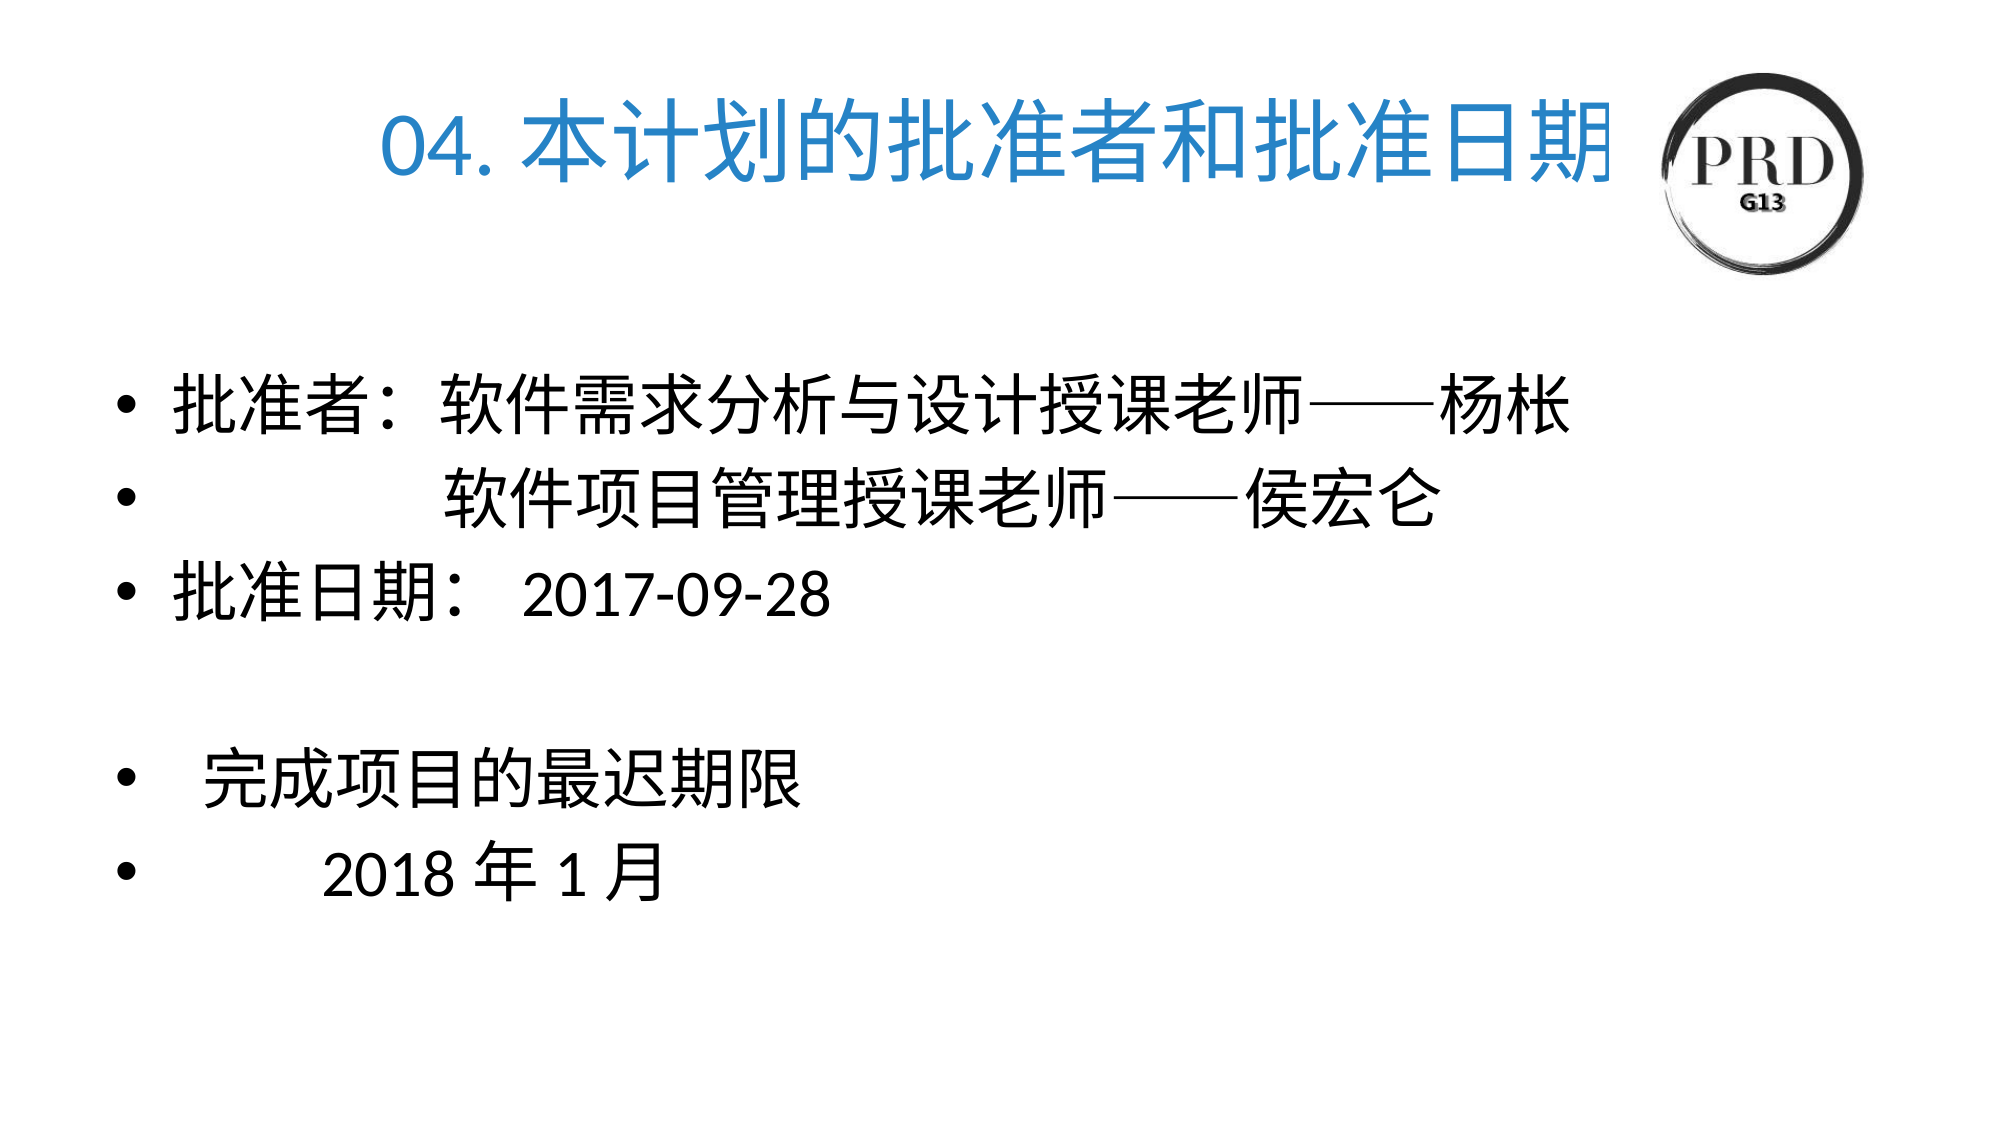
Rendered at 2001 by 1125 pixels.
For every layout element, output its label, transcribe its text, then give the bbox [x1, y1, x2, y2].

picture [1609, 29, 1912, 316]
title 04.本计划的批准者和批准日期 [99, 45, 1604, 233]
list 批准者：软件需求分析与设计授课老师——杨枨 软件项目管理授课老师——侯宏仑 批准日期：2017-09-28 完成项目的最迟期限 2018年1月 [99, 262, 1900, 1005]
